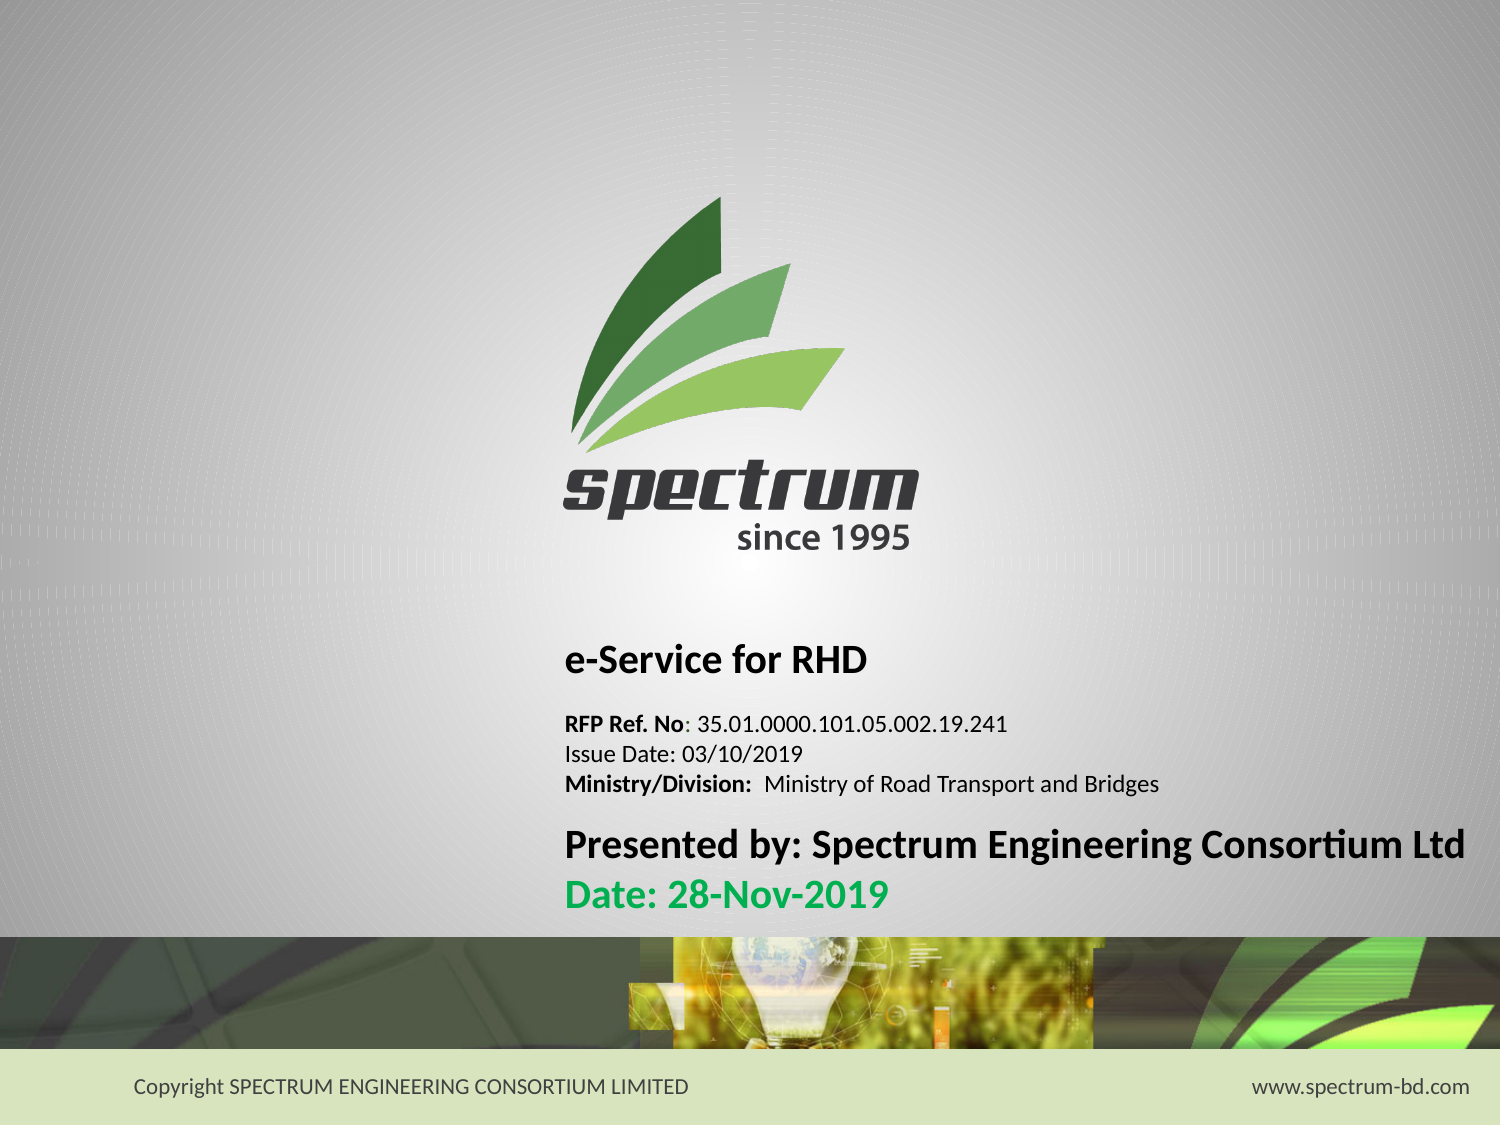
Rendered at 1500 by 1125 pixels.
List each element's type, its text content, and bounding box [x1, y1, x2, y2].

text_box Presented by: Spectrum Engineering Consortium Ltd Date: 28-Nov-2019 [549, 809, 1490, 925]
picture [0, 937, 1500, 1049]
picture [537, 182, 950, 573]
text_box RFP Ref. No: 35.01.0000.101.05.002.19.241 Issue Date: 03/10/2019 Ministry/Division: Ministry of Road Transport and Bridges [549, 699, 1275, 805]
text_box e-Service for RHD [549, 624, 887, 690]
